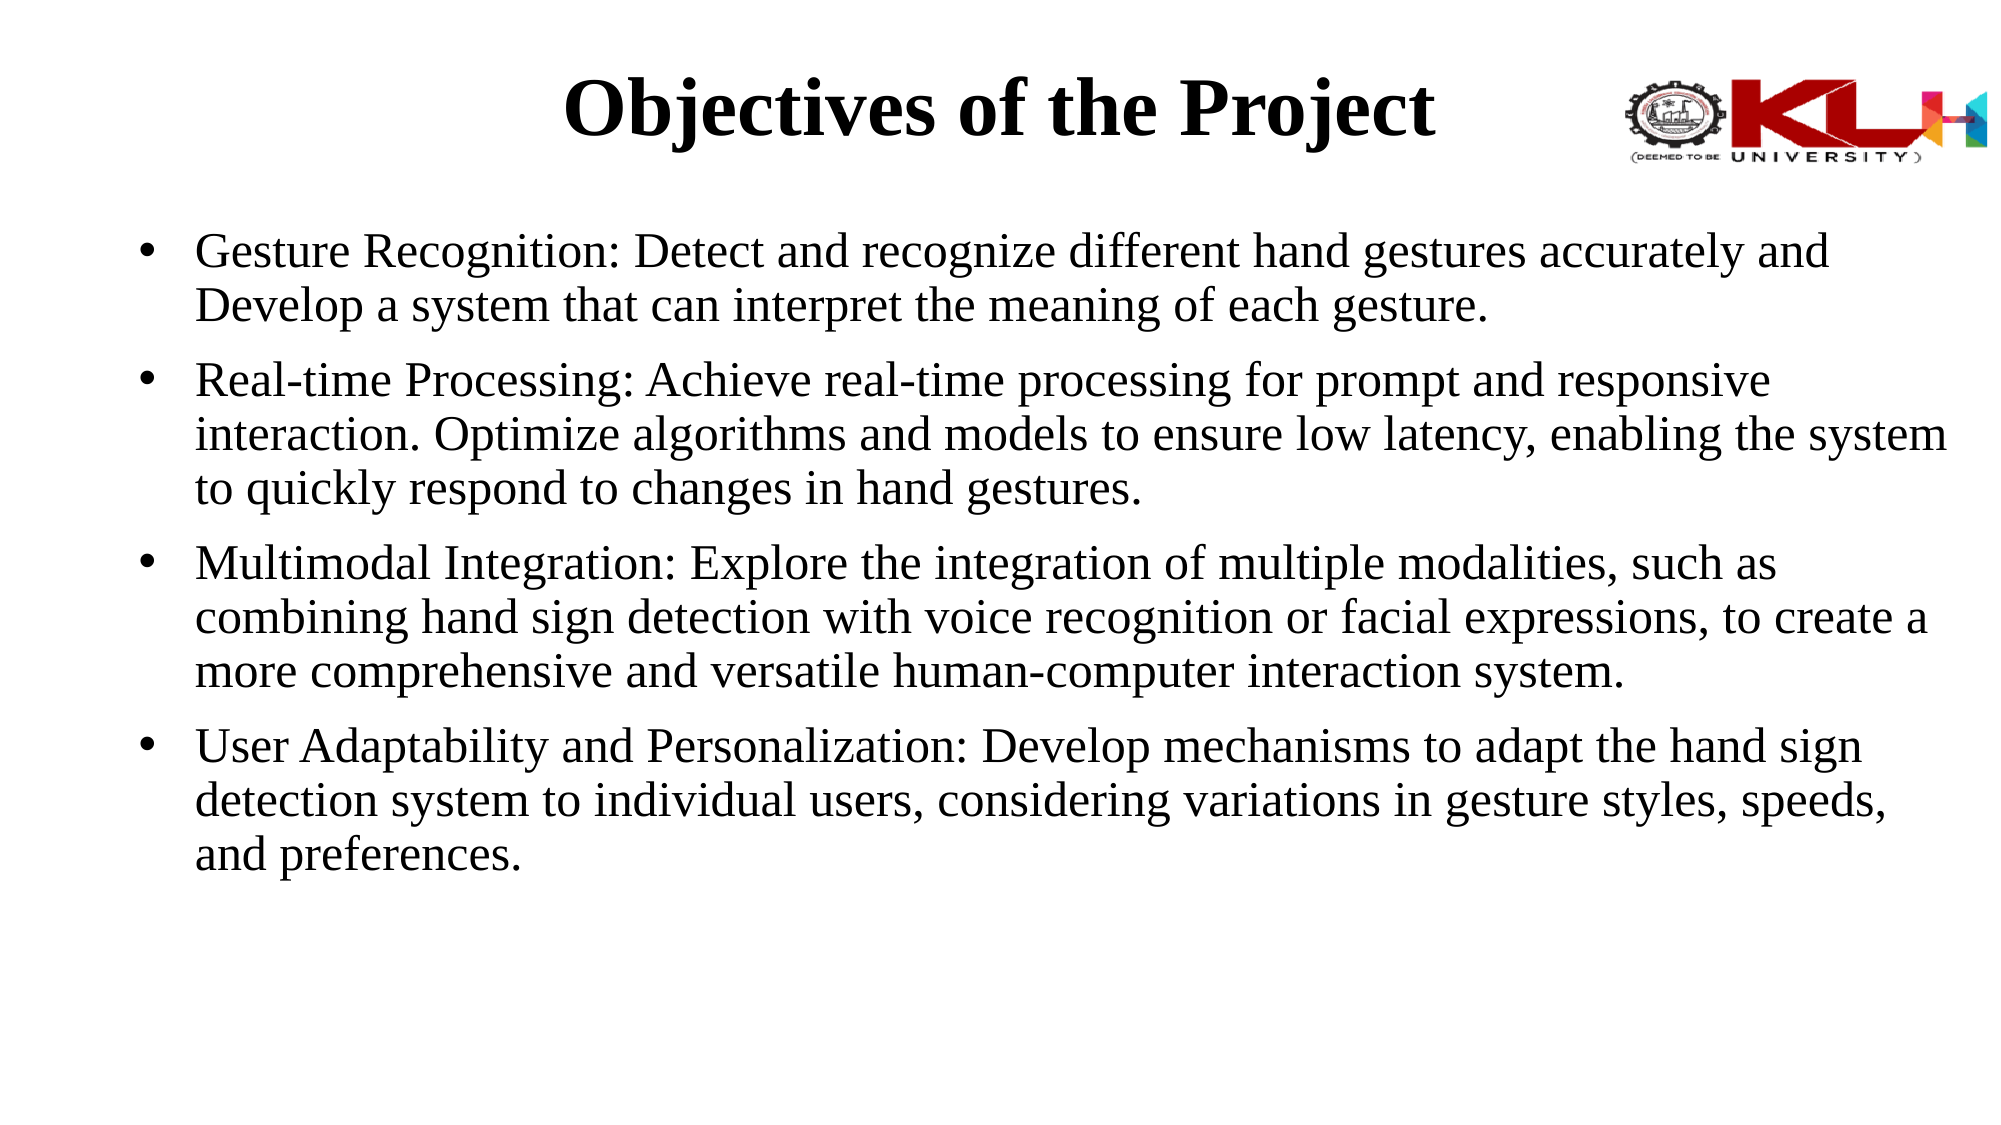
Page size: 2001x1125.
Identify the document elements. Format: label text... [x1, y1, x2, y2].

list Gesture Recognition: Detect and recognize different hand gestures accurately and Develop a system that can interpret the meaning of each gesture. Real-time Processing: Achieve real-time processing for prompt and responsive interaction. Optimize algorithms and models to ensure low latency, enabling the system to quickly respond to changes in hand gestures. Multimodal Integration: Explore the integration of multiple modalities, such as combining hand sign detection with voice recognition or facial expressions, to create a more comprehensive and versatile human-computer interaction system. User Adaptability and Personalization: Develop mechanisms to adapt the hand sign detection system to individual users, considering variations in gesture styles, speeds, and preferences. [86, 217, 1973, 1014]
title Objectives of the Project [0, 0, 2000, 218]
